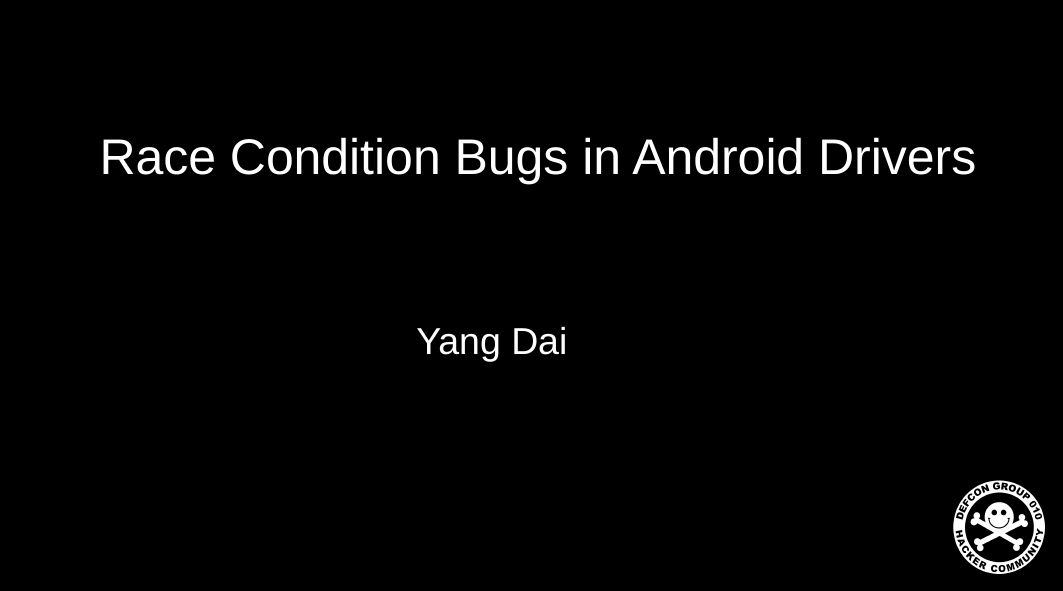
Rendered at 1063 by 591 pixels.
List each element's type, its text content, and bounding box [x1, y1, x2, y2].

text_box Race Condition Bugs in Android Drivers [84, 116, 1063, 192]
picture [935, 462, 1063, 591]
text_box Yang Dai [401, 314, 1063, 380]
